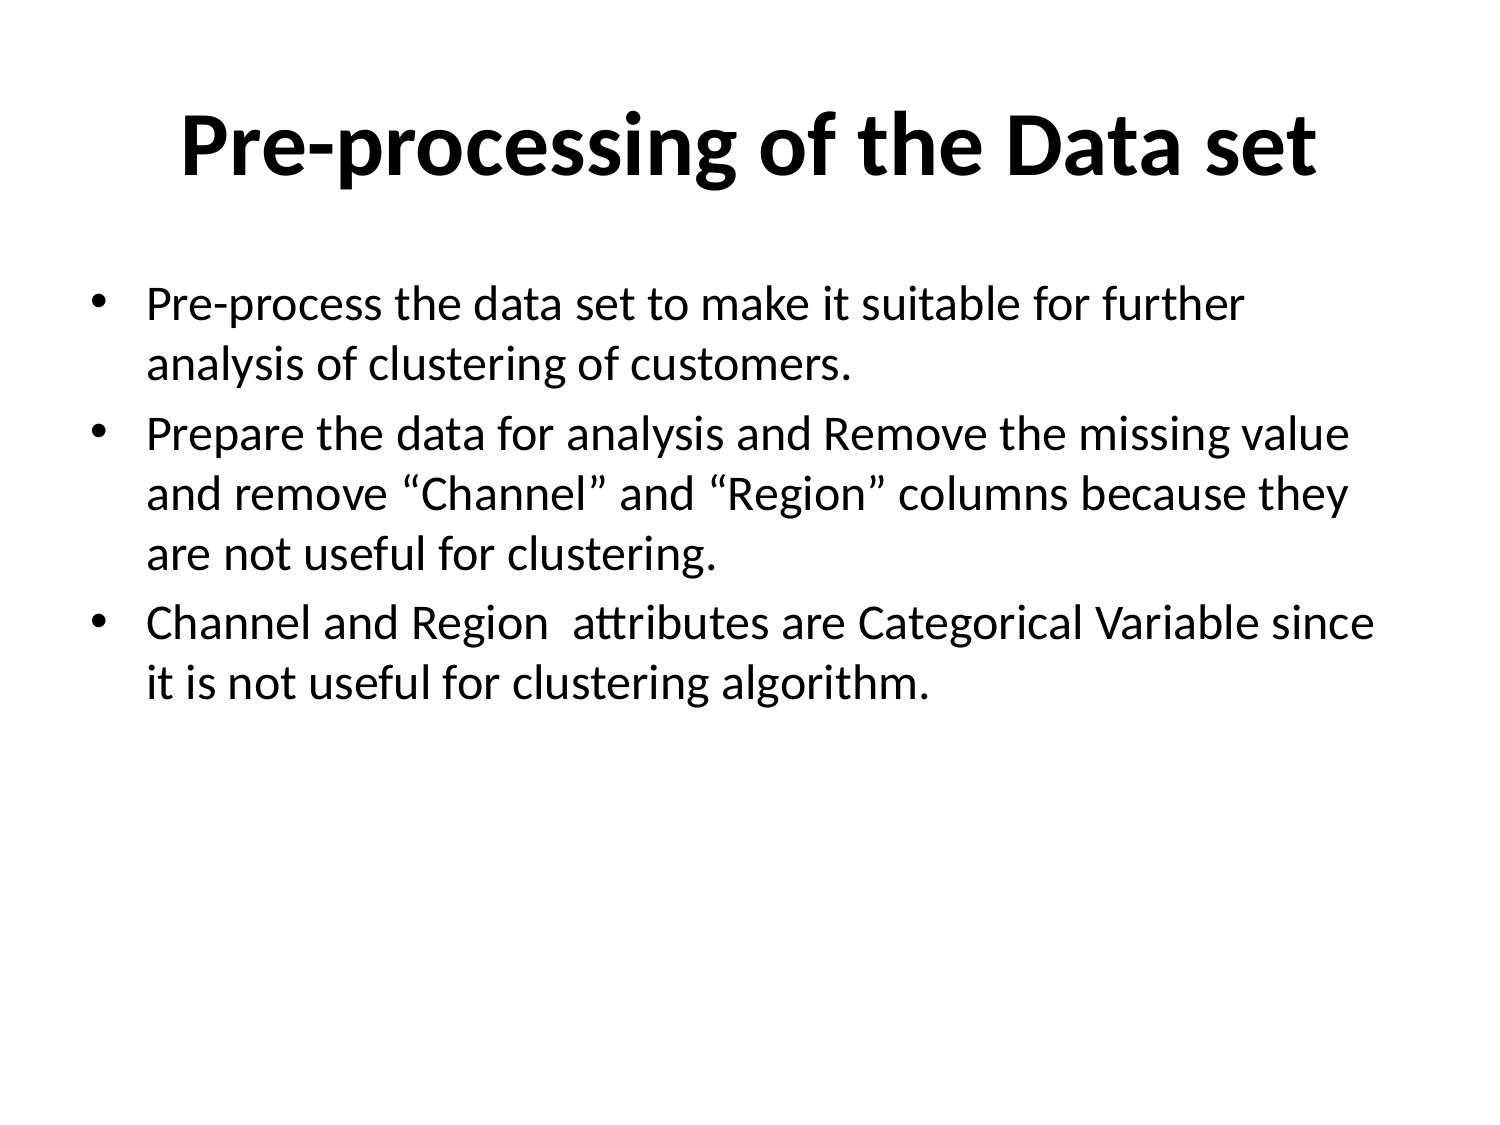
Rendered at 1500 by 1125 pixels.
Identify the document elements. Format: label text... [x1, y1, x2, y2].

title Pre-processing of the Data set [75, 45, 1425, 233]
list Pre-process the data set to make it suitable for further analysis of clustering of customers. Prepare the data for analysis and Remove the missing value and remove “Channel” and “Region” columns because they are not useful for clustering. Channel and Region attributes are Categorical Variable since it is not useful for clustering algorithm. [75, 262, 1425, 1005]
